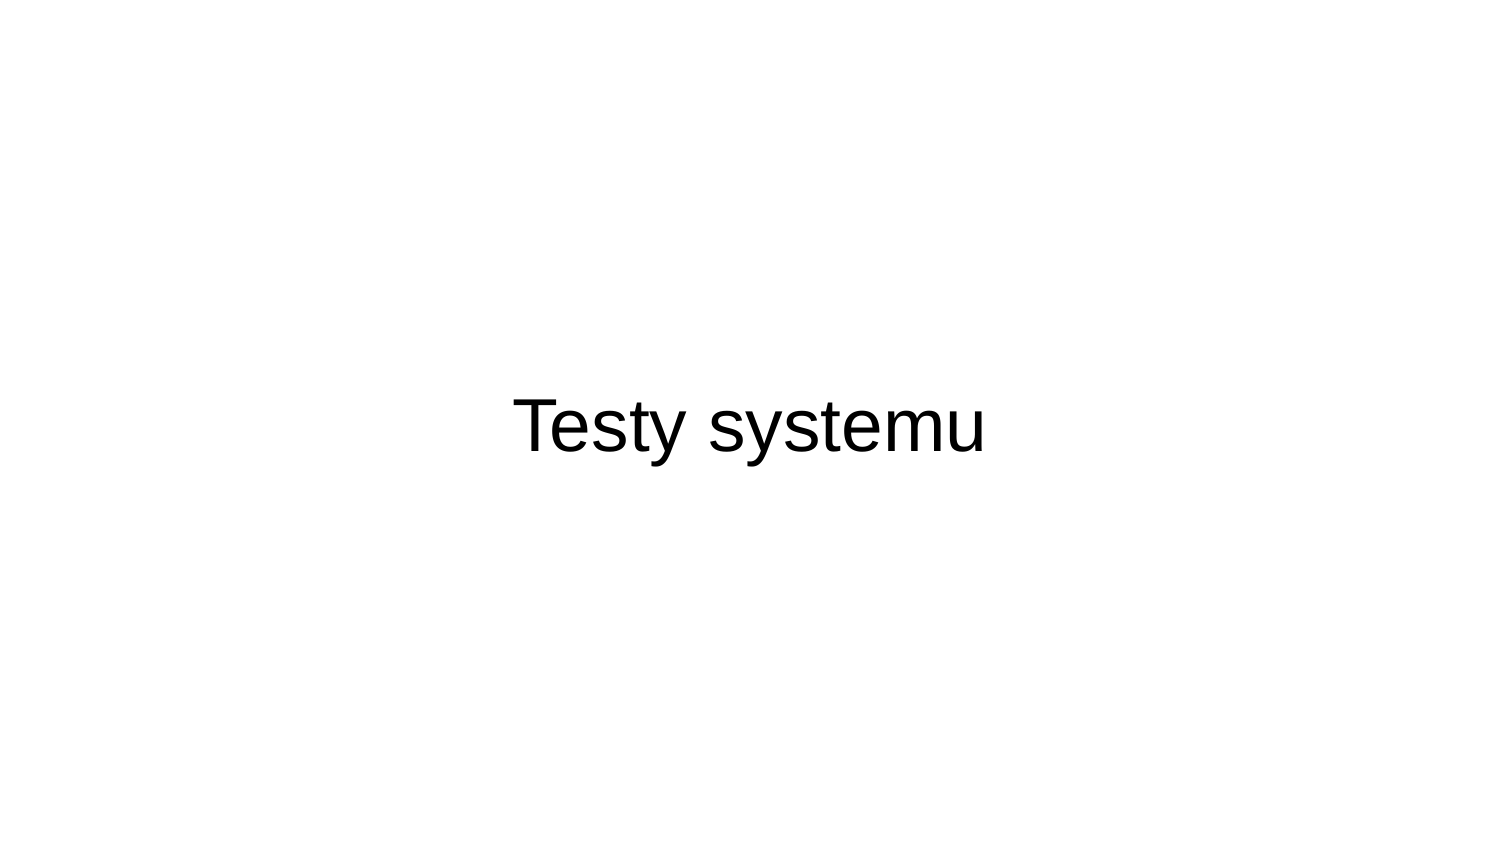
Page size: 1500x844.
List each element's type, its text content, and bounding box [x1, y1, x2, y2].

title Testy systemu [51, 352, 1449, 491]
